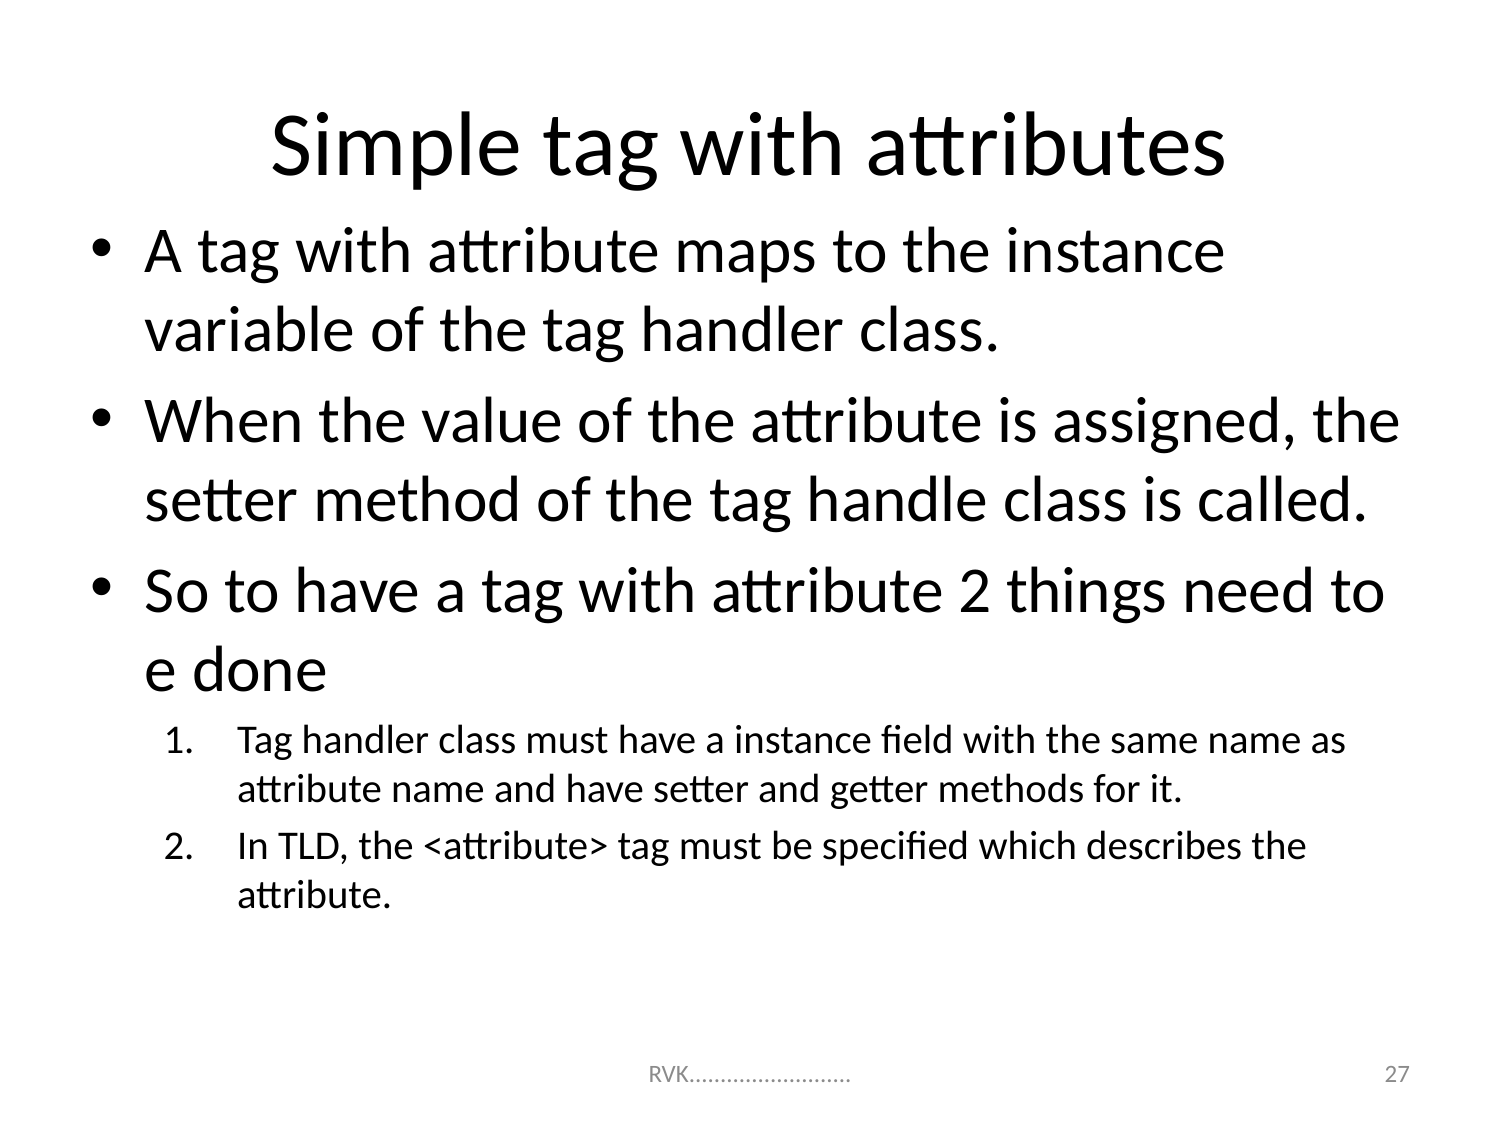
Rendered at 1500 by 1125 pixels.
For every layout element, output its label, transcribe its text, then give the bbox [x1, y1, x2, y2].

slide_number 27 [1074, 1042, 1425, 1103]
list A tag with attribute maps to the instance variable of the tag handler class. When the value of the attribute is assigned, the setter method of the tag handle class is called. So to have a tag with attribute 2 things need to e done Tag handler class must have a instance field with the same name as attribute name and have setter and getter methods for it. In TLD, the <attribute> tag must be specified which describes the attribute. [75, 200, 1425, 1000]
title Simple tag with attributes [75, 45, 1425, 200]
footer RVK.......................... [512, 1042, 988, 1103]
